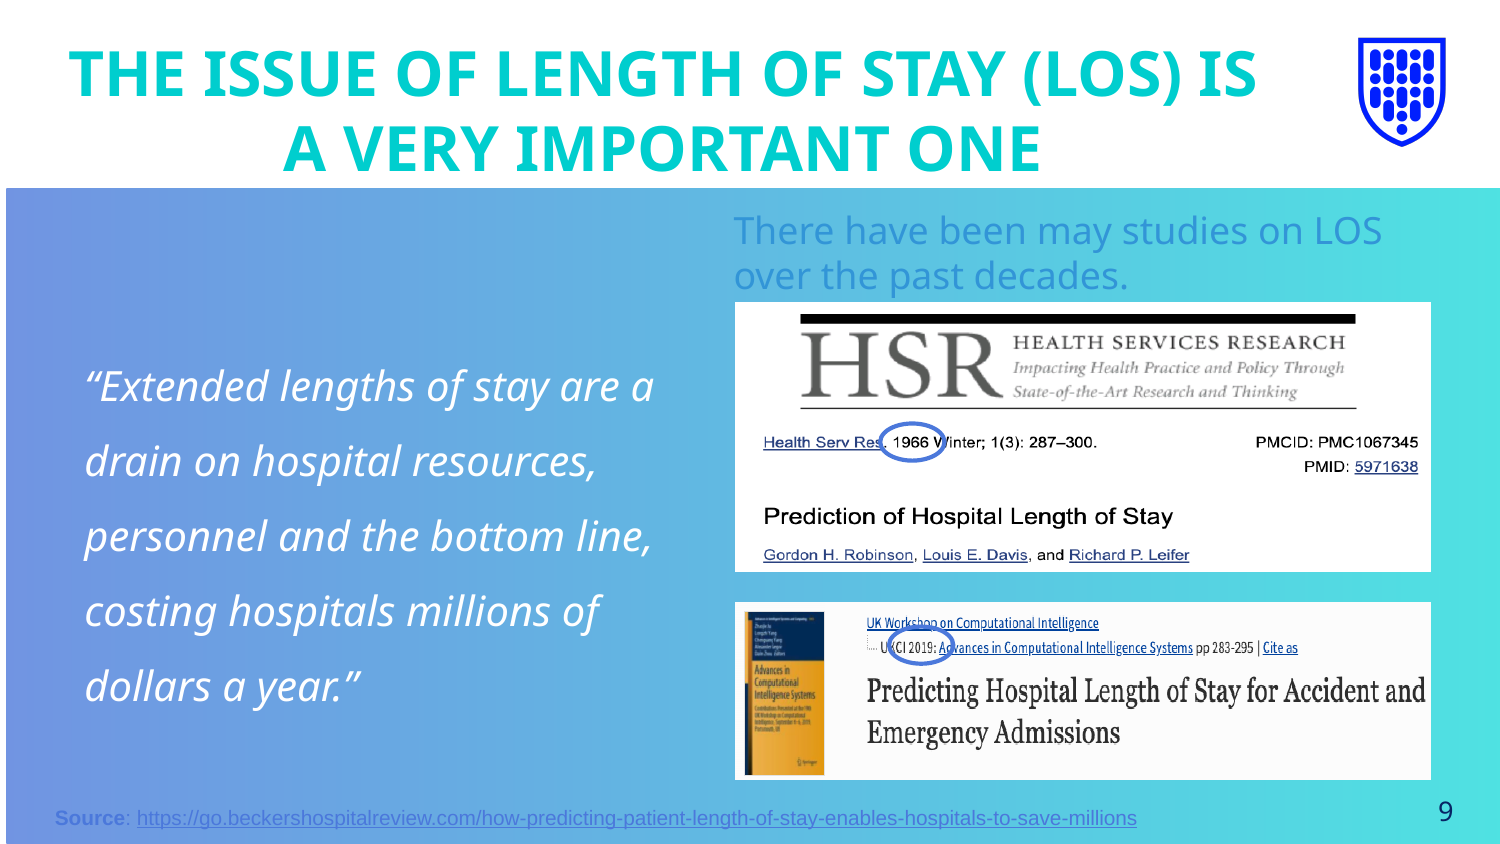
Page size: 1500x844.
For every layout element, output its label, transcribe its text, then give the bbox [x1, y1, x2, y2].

title THE ISSUE OF LENGTH OF STAY (LOS) IS A VERY IMPORTANT ONE [30, 18, 1297, 226]
picture [1334, 24, 1470, 160]
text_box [735, 302, 1431, 573]
text_box There have been may studies on LOS over the past decades. [718, 191, 1468, 303]
list “Extended lengths of stay are a drain on hospital resources, personnel and the bottom line, costing hospitals millions of dollars a year.” [69, 320, 709, 550]
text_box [735, 602, 1431, 780]
text_box Source: https://go.beckershospitalreview.com/how-predicting-patient-length-of-stay-enables-hospitals-to-save-millions [40, 796, 1153, 837]
slide_number 9 [1378, 779, 1469, 844]
